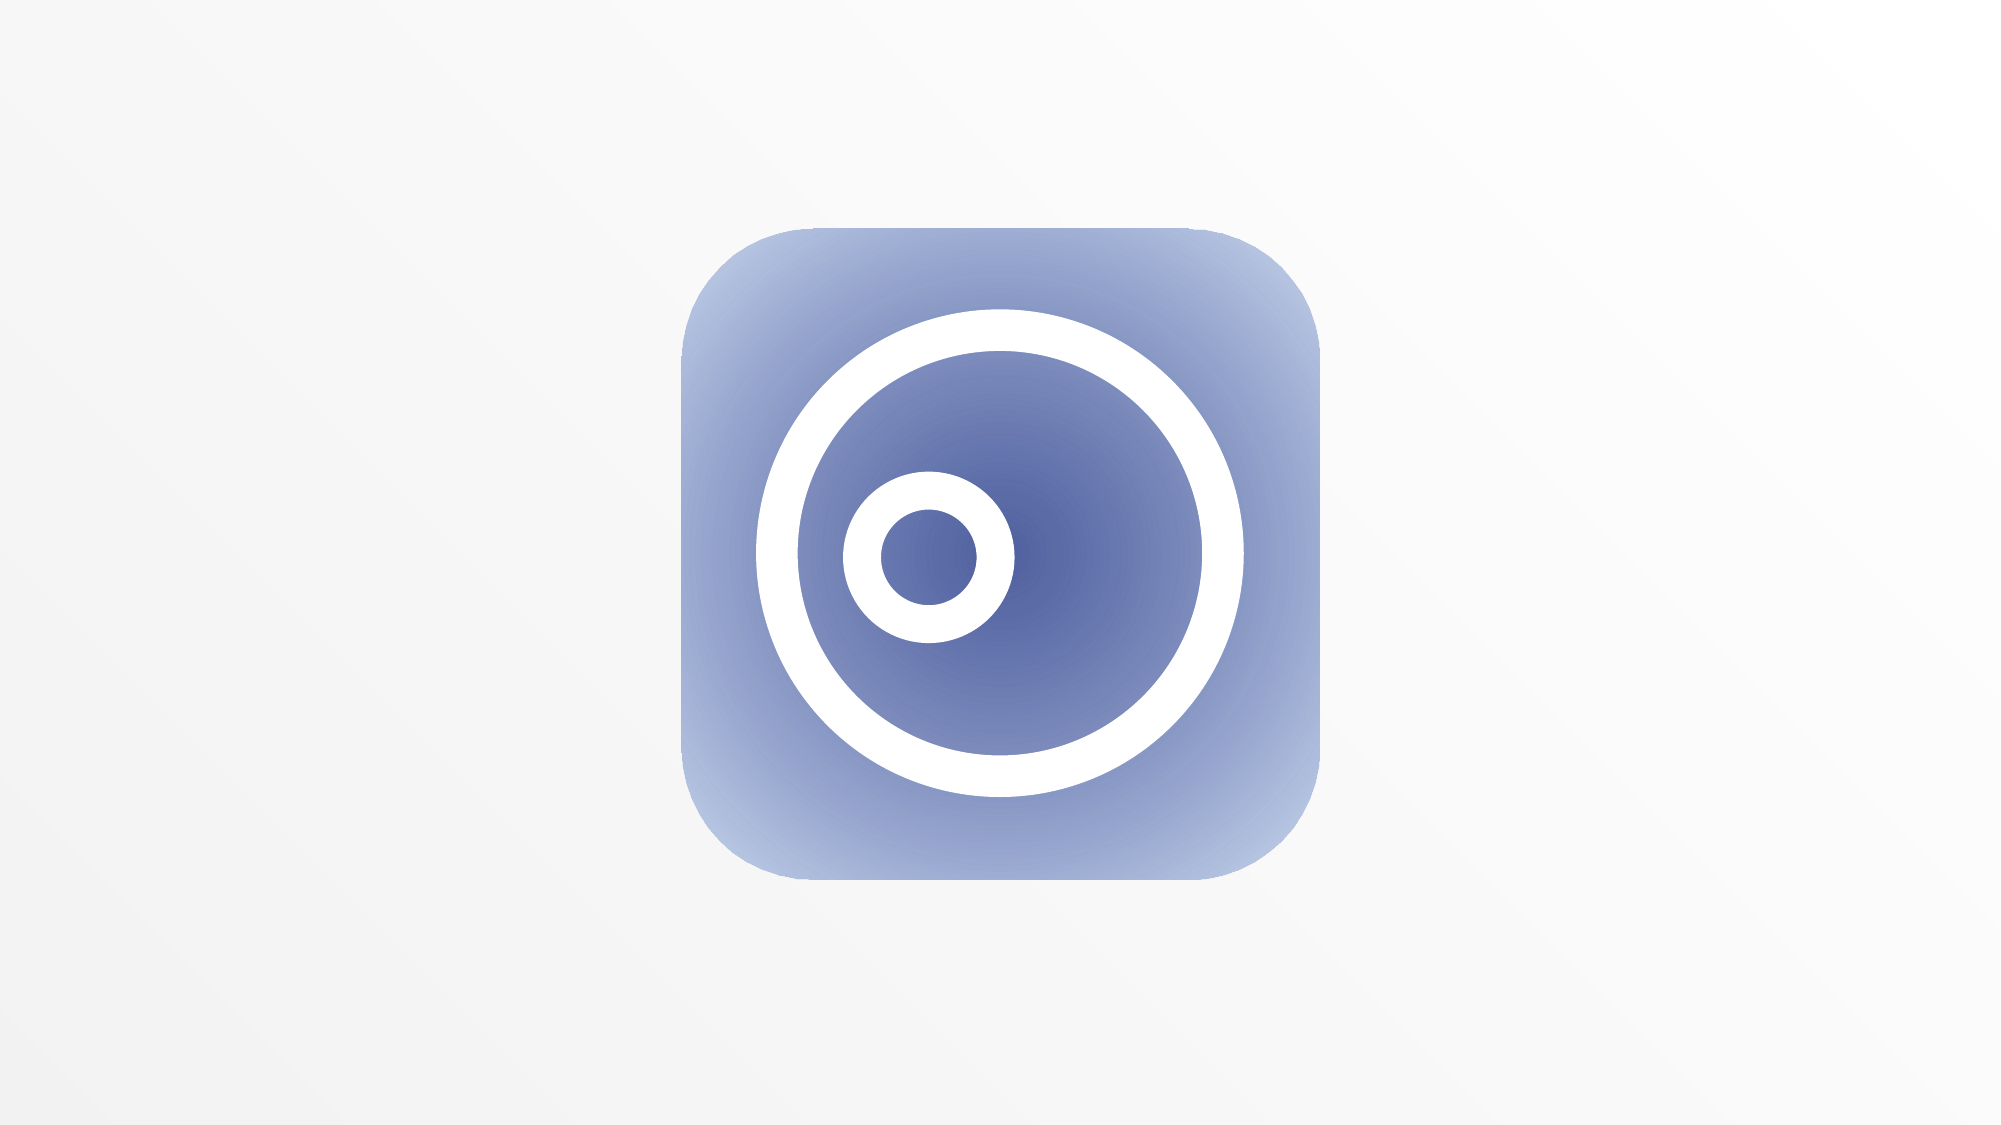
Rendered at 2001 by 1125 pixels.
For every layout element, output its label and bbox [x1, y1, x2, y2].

text_box [842, 470, 1016, 645]
text_box [680, 227, 1321, 881]
text_box [755, 308, 1245, 799]
